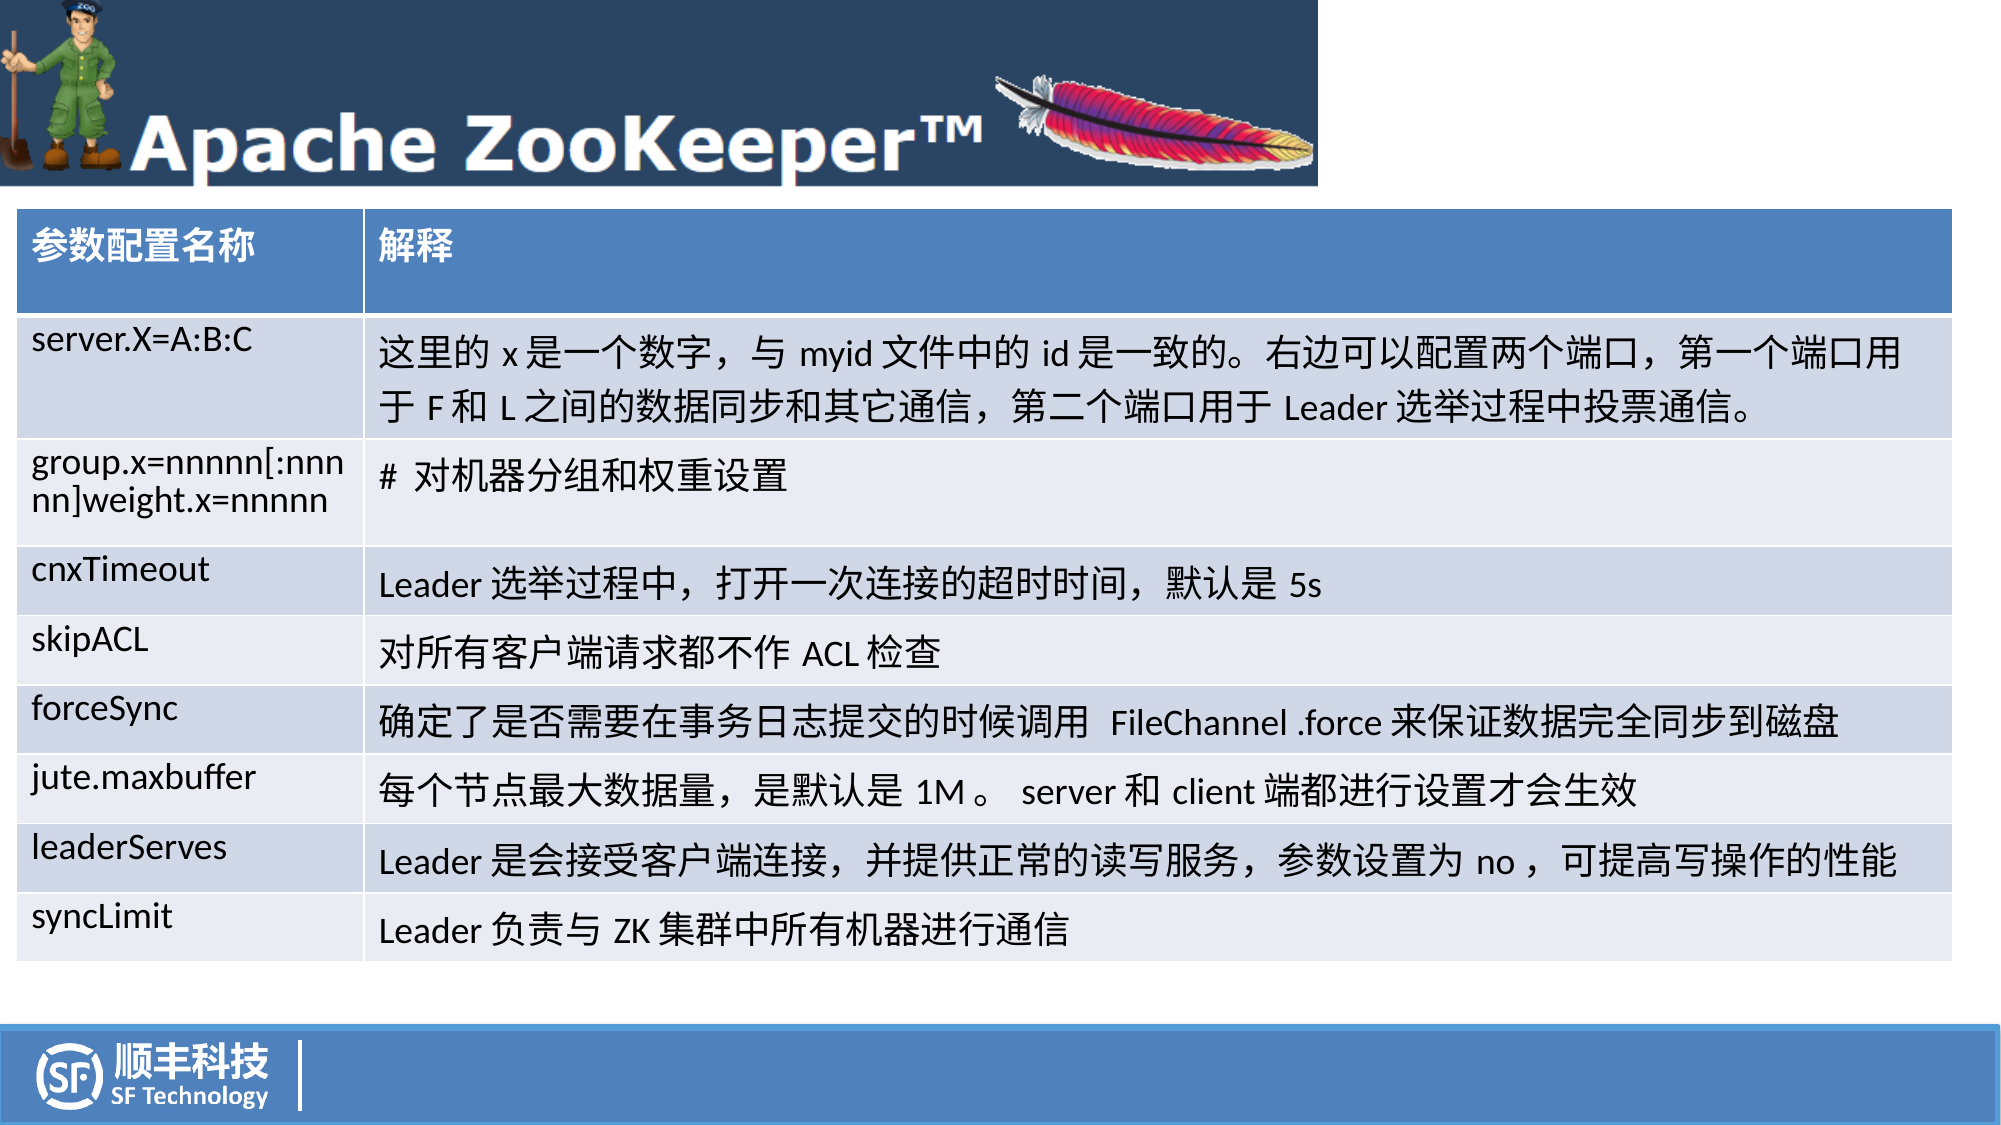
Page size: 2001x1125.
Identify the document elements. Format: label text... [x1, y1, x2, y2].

picture [0, 0, 1318, 189]
table_cell Leader负责与ZK集群中所有机器进行通信 [365, 894, 1952, 961]
table_cell 对所有客户端请求都不作ACL检查 [365, 616, 1952, 684]
table_cell skipACL [17, 616, 363, 684]
table_cell Leader选举过程中，打开一次连接的超时时间，默认是5s [365, 547, 1952, 615]
picture [34, 1025, 292, 1125]
table_cell jute.maxbuffer [17, 755, 363, 823]
table_cell leaderServes [17, 824, 363, 892]
table_cell 确定了是否需要在事务日志提交的时候调用 FileChannel .force来保证数据完全同步到磁盘 [365, 686, 1952, 753]
table_cell cnxTimeout [17, 547, 363, 615]
table_cell 这里的x是一个数字，与myid文件中的id是一致的。右边可以配置两个端口，第一个端口用于F和L之间的数据同步和其它通信，第二个端口用于Leader选举过程中投票通信。 [365, 318, 1952, 438]
table_cell server.X=A:B:C [17, 318, 363, 438]
table_header 解释 [365, 209, 1952, 313]
table_cell Leader是会接受客户端连接，并提供正常的读写服务，参数设置为no，可提高写操作的性能 [365, 824, 1952, 892]
table_cell group.x=nnnnn[:nnnnn]weight.x=nnnnn [17, 440, 363, 545]
table_cell # 对机器分组和权重设置 [365, 440, 1952, 545]
table_cell syncLimit [17, 894, 363, 961]
table_header 参数配置名称 [17, 209, 363, 313]
table_cell 每个节点最大数据量，是默认是1M。server和client端都进行设置才会生效 [365, 755, 1952, 823]
table_cell forceSync [17, 686, 363, 753]
